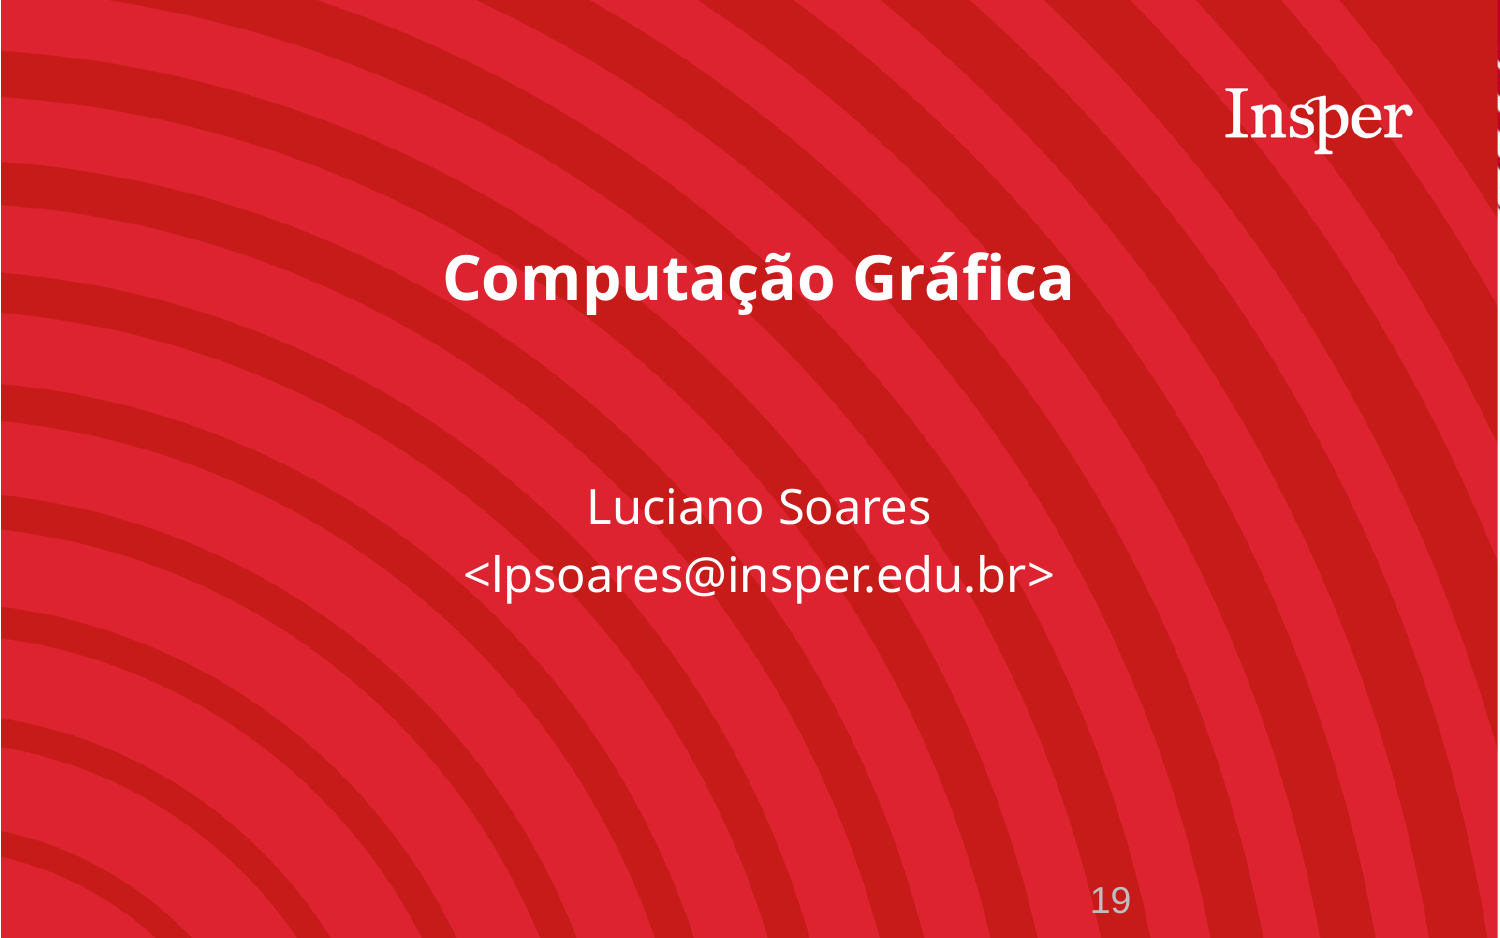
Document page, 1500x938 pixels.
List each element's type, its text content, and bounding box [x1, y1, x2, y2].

list Computação Gráfica [156, 230, 1362, 328]
slide_number 19 [1074, 868, 1425, 919]
list Luciano Soares <lpsoares@insper.edu.br> [257, 468, 1262, 846]
picture [1, 0, 1500, 938]
